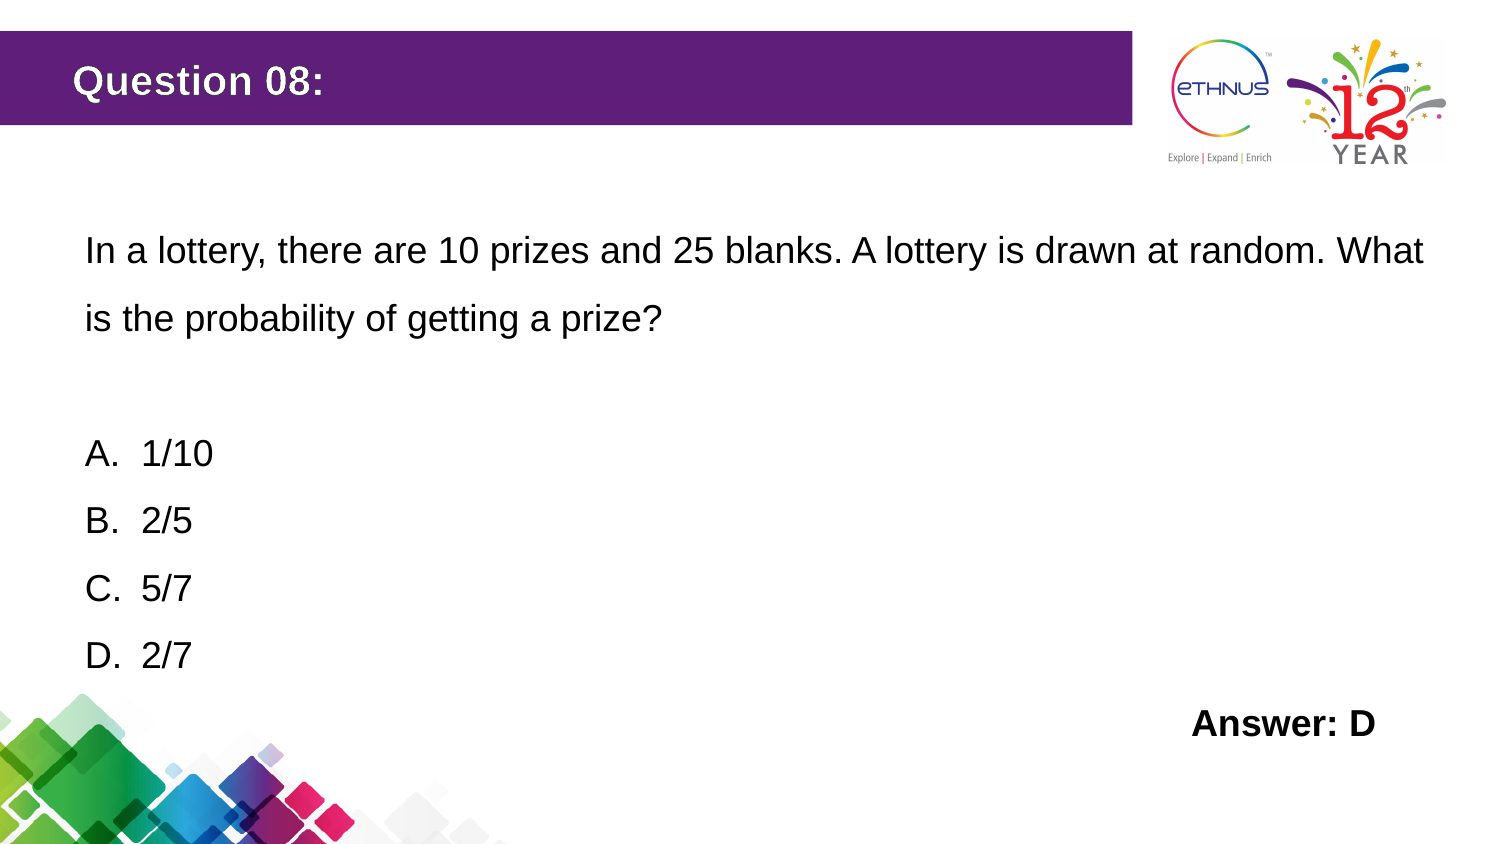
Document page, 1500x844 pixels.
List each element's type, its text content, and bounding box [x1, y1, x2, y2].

list In a lottery, there are 10 prizes and 25 blanks. A lottery is drawn at random. What is the probability of getting a prize? 1/10 2/5 5/7 2/7 Answer: D [51, 189, 1449, 731]
title Question 08: [0, 31, 1133, 126]
picture [1167, 38, 1447, 165]
picture [0, 679, 732, 844]
